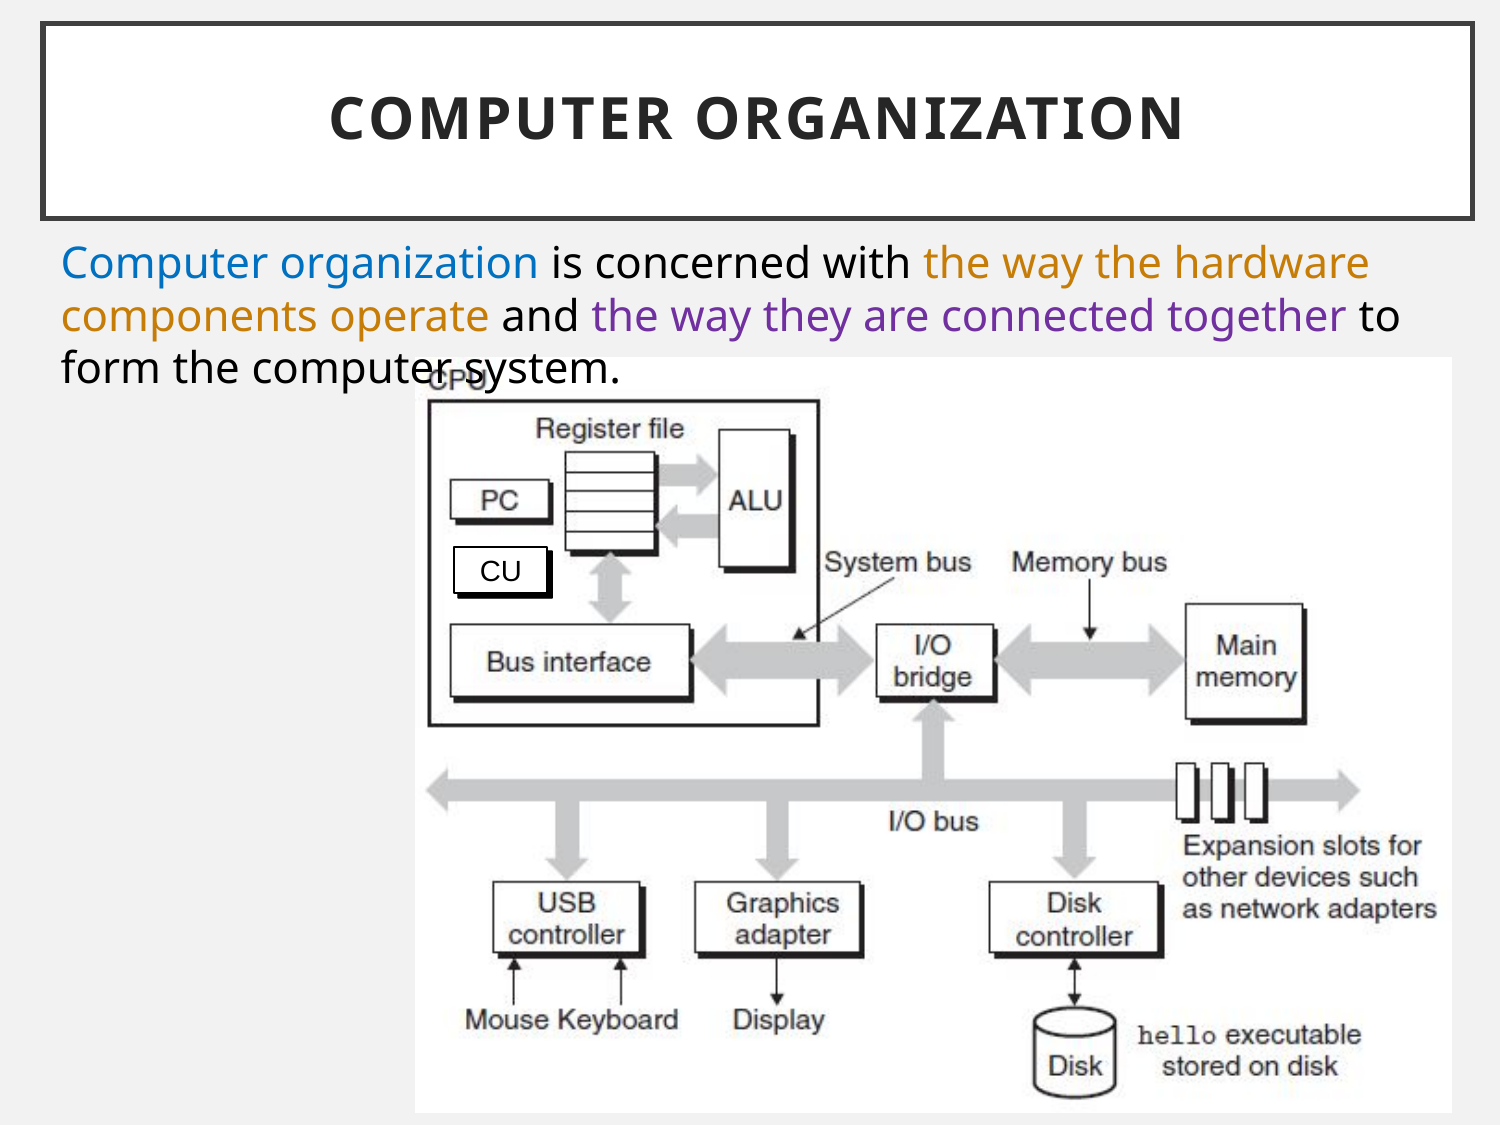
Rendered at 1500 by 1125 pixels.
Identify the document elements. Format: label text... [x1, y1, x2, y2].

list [415, 357, 1452, 1113]
text_box Computer organization is concerned with the way the hardware components operate and the way they are connected together to form the computer system. [45, 227, 1470, 400]
title Computer organization [40, 21, 1475, 221]
